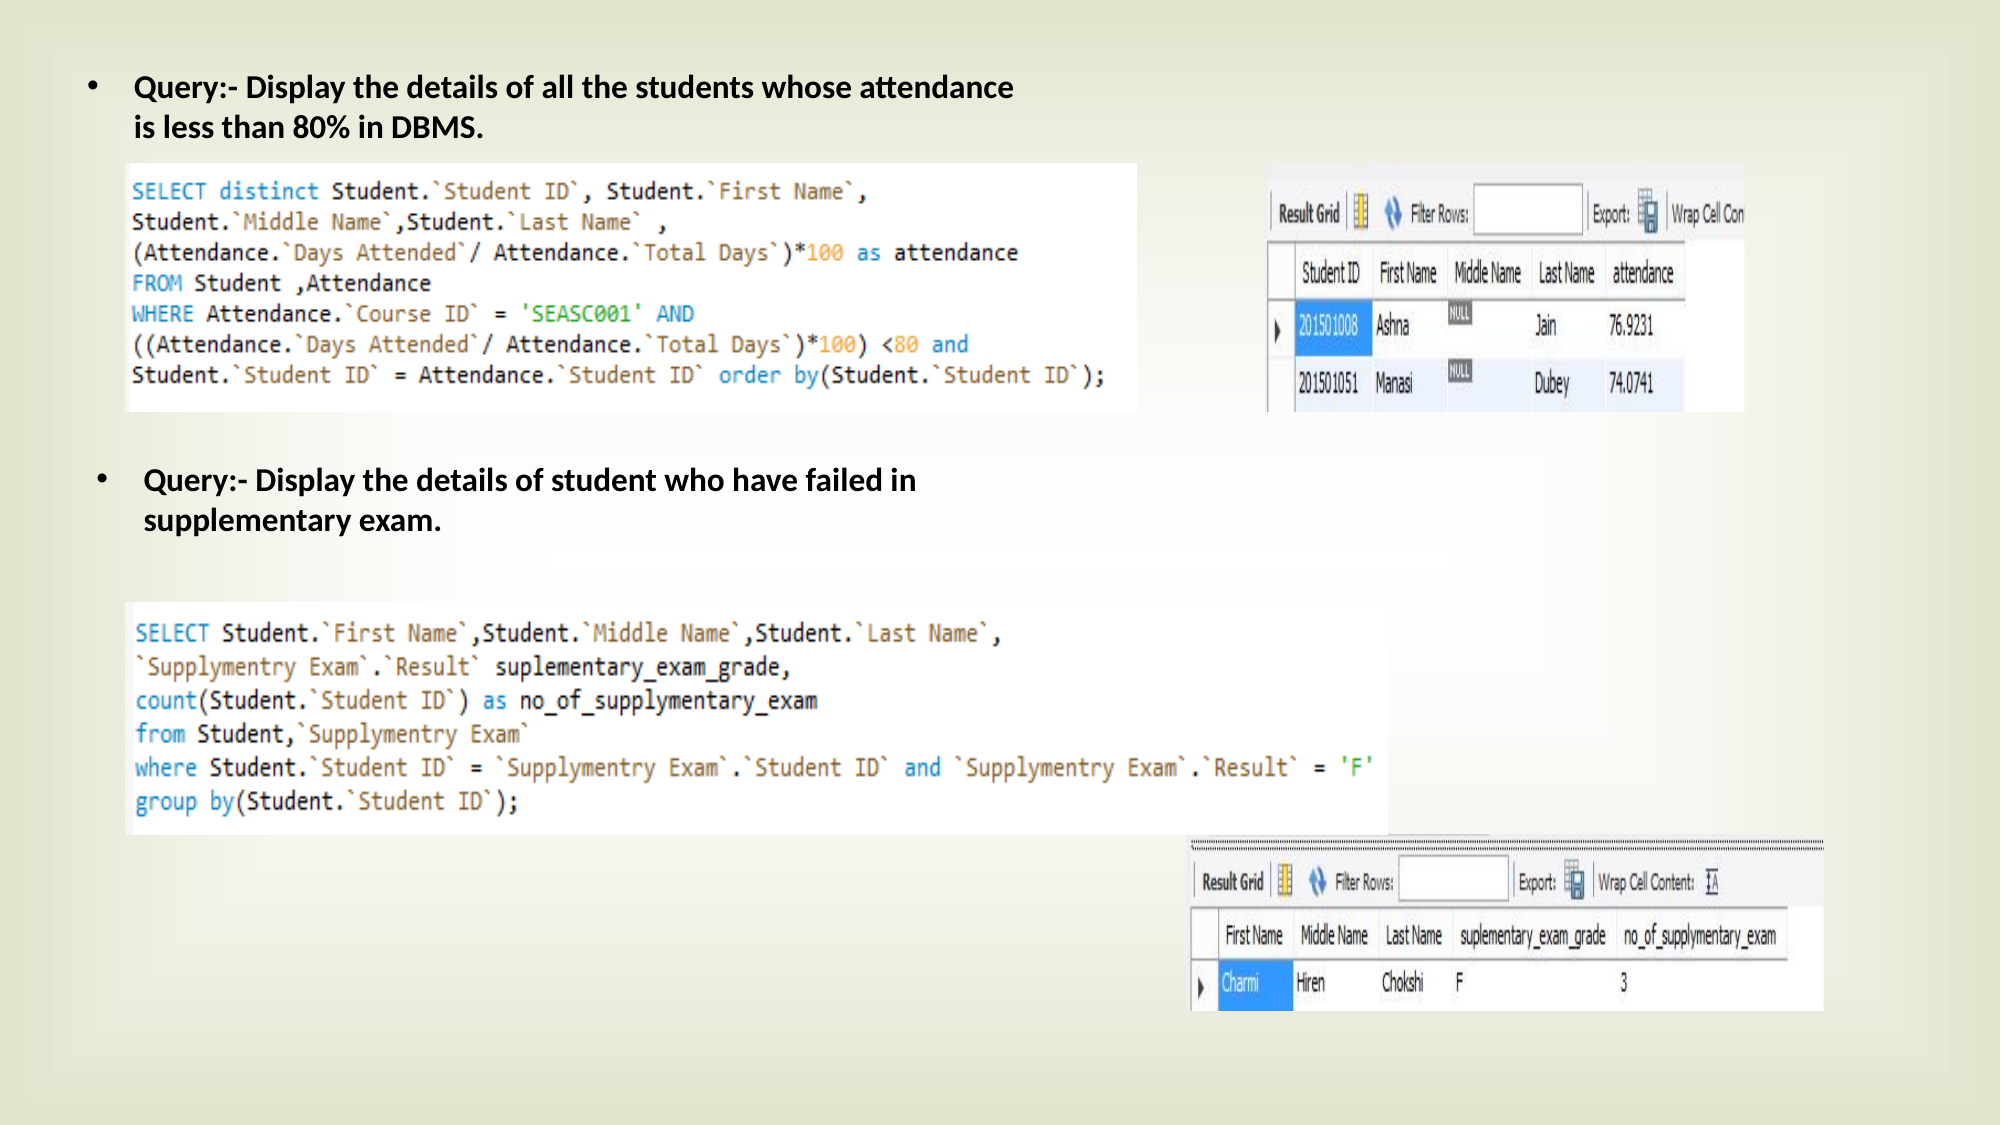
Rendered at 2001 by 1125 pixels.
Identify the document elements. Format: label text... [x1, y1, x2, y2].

picture [1264, 163, 1745, 412]
text_box Query:- Display the details of student who have failed in supplementary exam. [38, 451, 1038, 584]
picture [125, 163, 1137, 412]
text_box Query:- Display the details of all the students whose attendance is less than 80% in DBMS. [72, 57, 1042, 233]
picture [124, 602, 1824, 1011]
